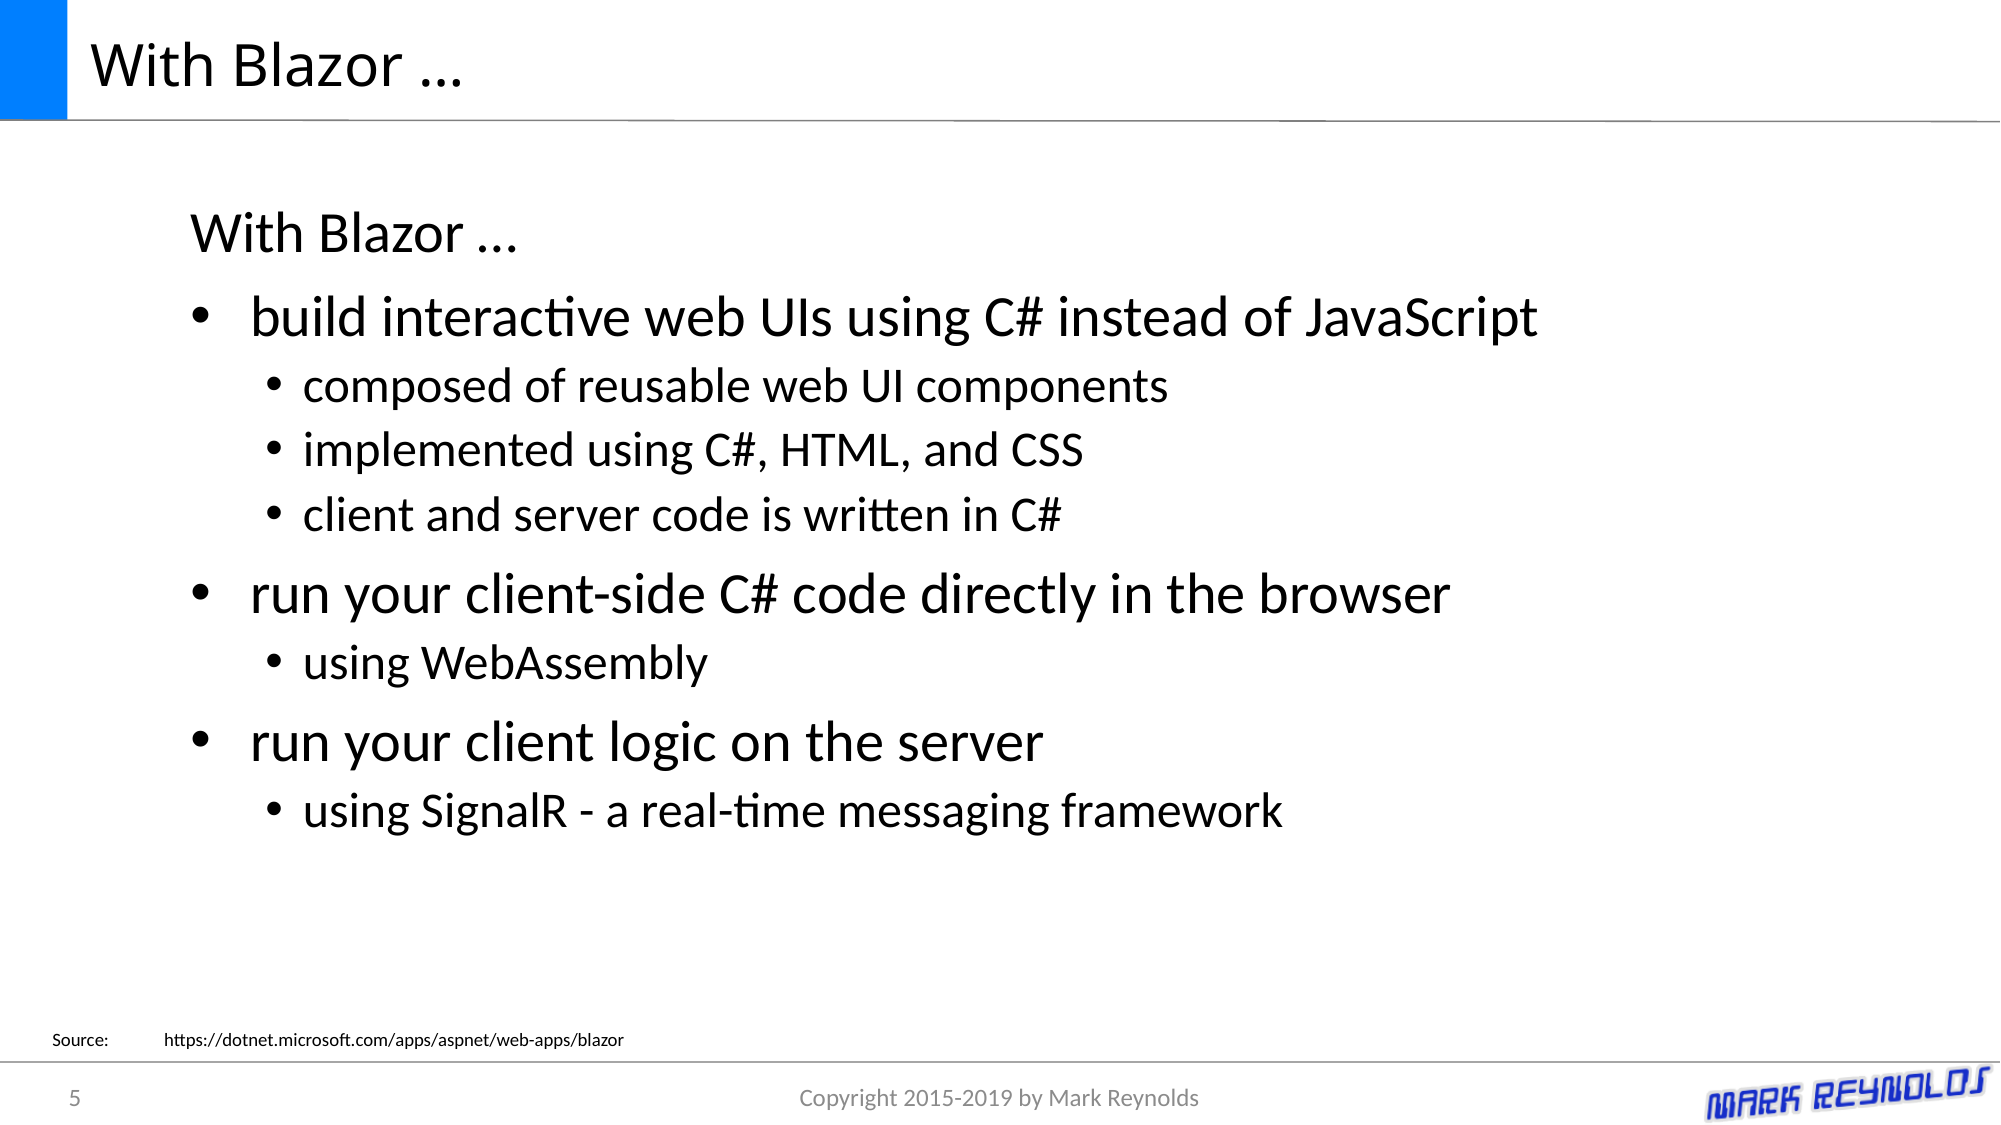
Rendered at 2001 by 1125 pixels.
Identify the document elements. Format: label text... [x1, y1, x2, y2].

footer Copyright 2015-2019 by Mark Reynolds [349, 1073, 1650, 1119]
title With Blazor … [75, 15, 1800, 120]
slide_number 5 [37, 1073, 113, 1119]
text_box Source: https://dotnet.microsoft.com/apps/aspnet/web-apps/blazor [37, 1020, 1538, 1058]
list With Blazor … build interactive web UIs using C# instead of JavaScript composed of reusable web UI components implemented using C#, HTML, and CSS client and server code is written in C# run your client-side C# code directly in the browser using WebAssembly run your client logic on the server using SignalR - a real-time messaging framework [175, 195, 1826, 1005]
picture [1699, 1059, 1997, 1125]
